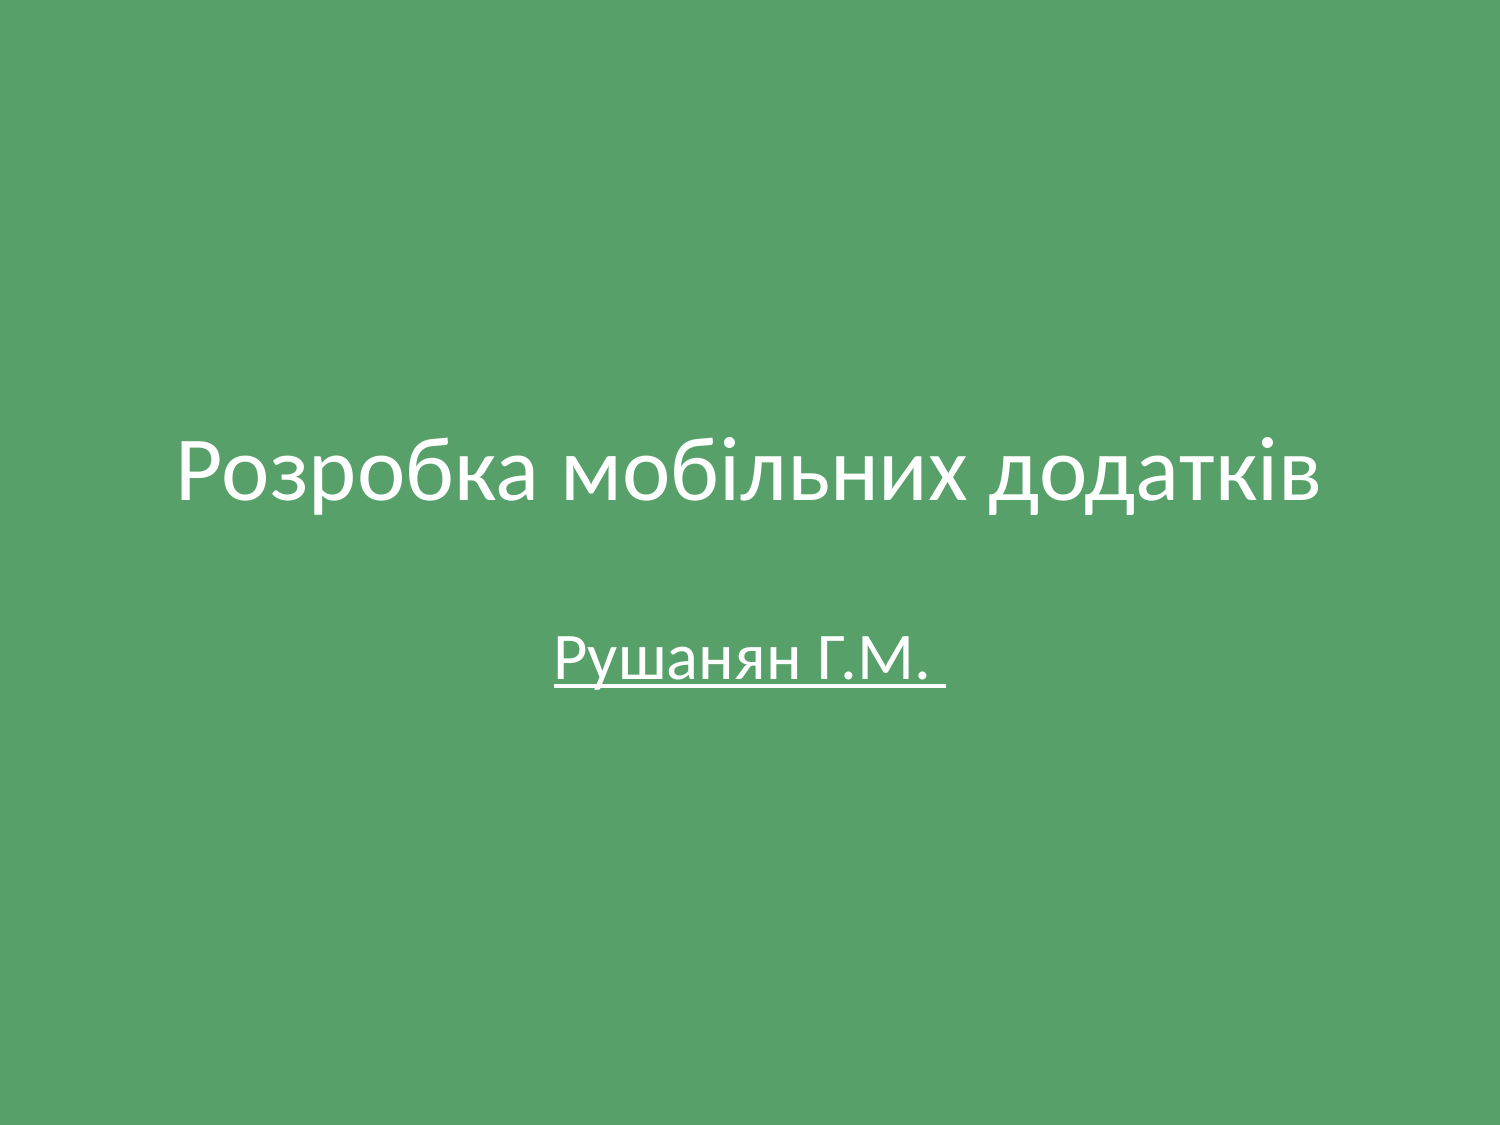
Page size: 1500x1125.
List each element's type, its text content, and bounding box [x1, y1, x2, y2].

title Розробка мобільних додатків [75, 370, 1425, 558]
text_box Рушанян Г.М. [374, 605, 1125, 701]
